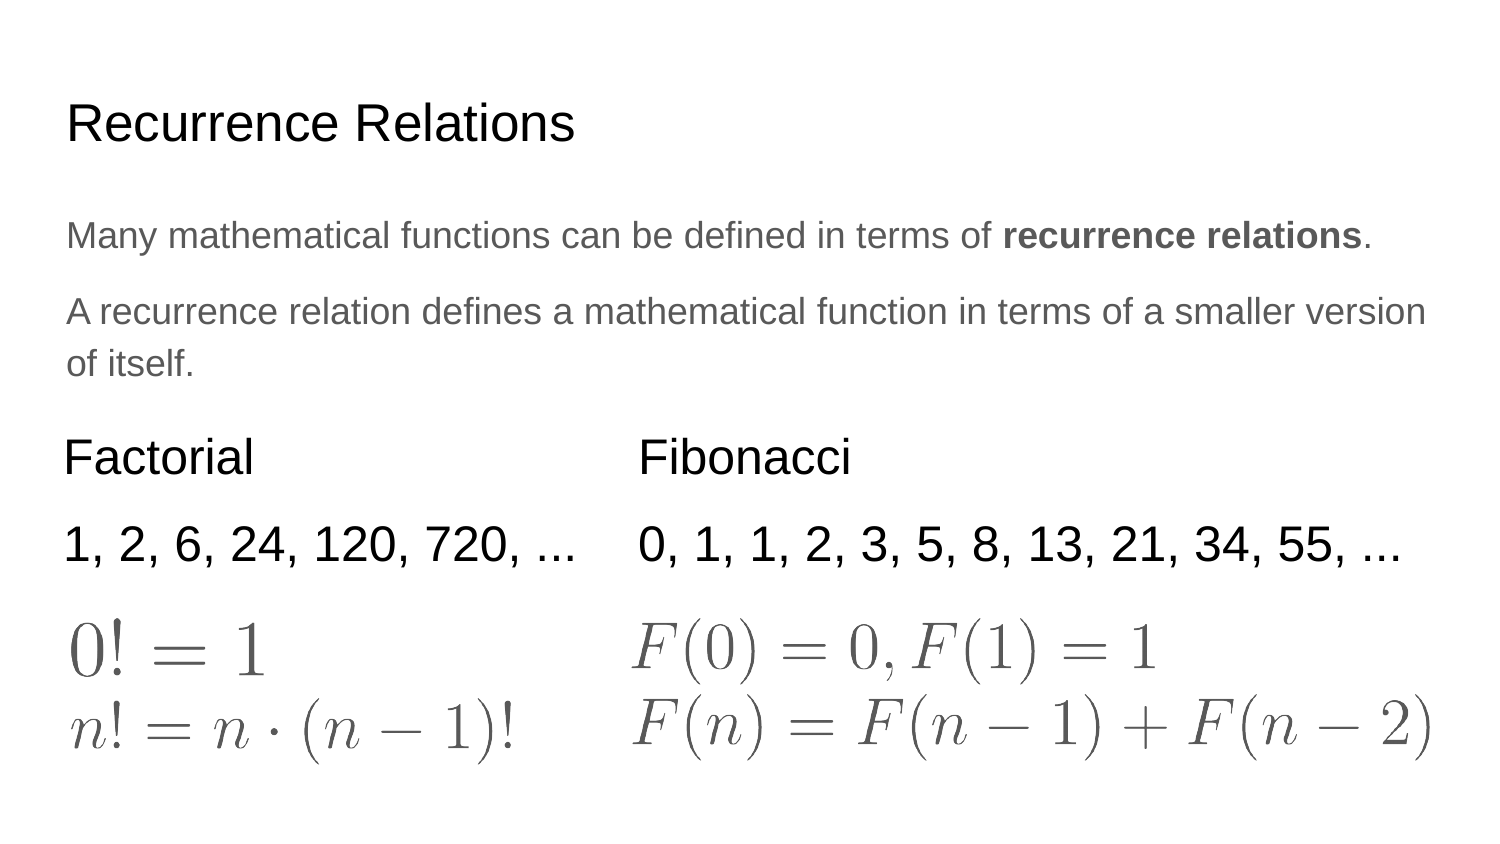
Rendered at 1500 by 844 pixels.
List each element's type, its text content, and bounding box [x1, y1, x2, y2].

picture [632, 694, 1430, 761]
title Recurrence Relations [51, 72, 1449, 167]
picture [71, 698, 511, 765]
picture [631, 618, 1155, 685]
text_box Fibonacci [623, 409, 931, 496]
text_box 1, 2, 6, 24, 120, 720, ... [48, 496, 623, 587]
list Many mathematical functions can be defined in terms of recurrence relations. A recurrence relation defines a mathematical function in terms of a smaller version of itself. [51, 189, 1449, 750]
text_box Factorial [48, 409, 278, 496]
picture [71, 618, 264, 677]
text_box 0, 1, 1, 2, 3, 5, 8, 13, 21, 34, 55, ... [623, 496, 1438, 587]
